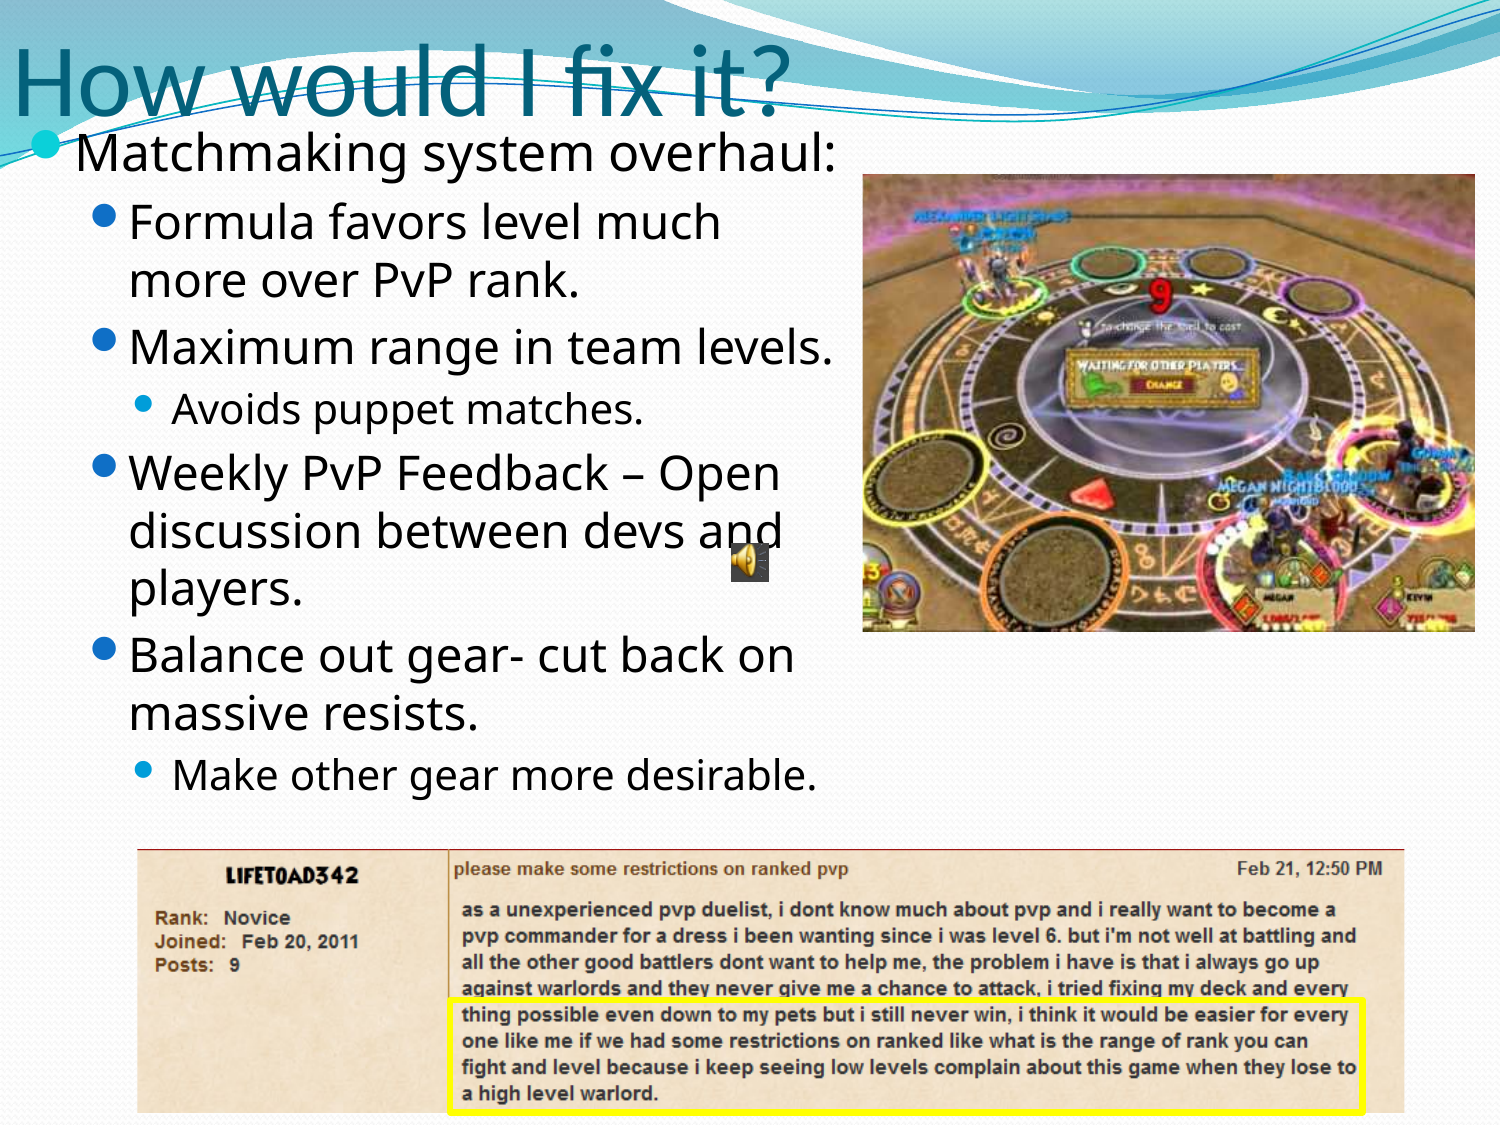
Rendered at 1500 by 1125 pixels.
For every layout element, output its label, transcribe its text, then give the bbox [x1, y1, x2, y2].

picture [137, 849, 1405, 1113]
title How would I fix it? [12, 0, 1463, 138]
picture [729, 542, 771, 583]
picture [862, 174, 1476, 632]
list Matchmaking system overhaul: Formula favors level much more over PvP rank. Maximum range in team levels. Avoids puppet matches. Weekly PvP Feedback – Open discussion between devs and players. Balance out gear- cut back on massive resists. Make other gear more desirable. [12, 112, 863, 850]
